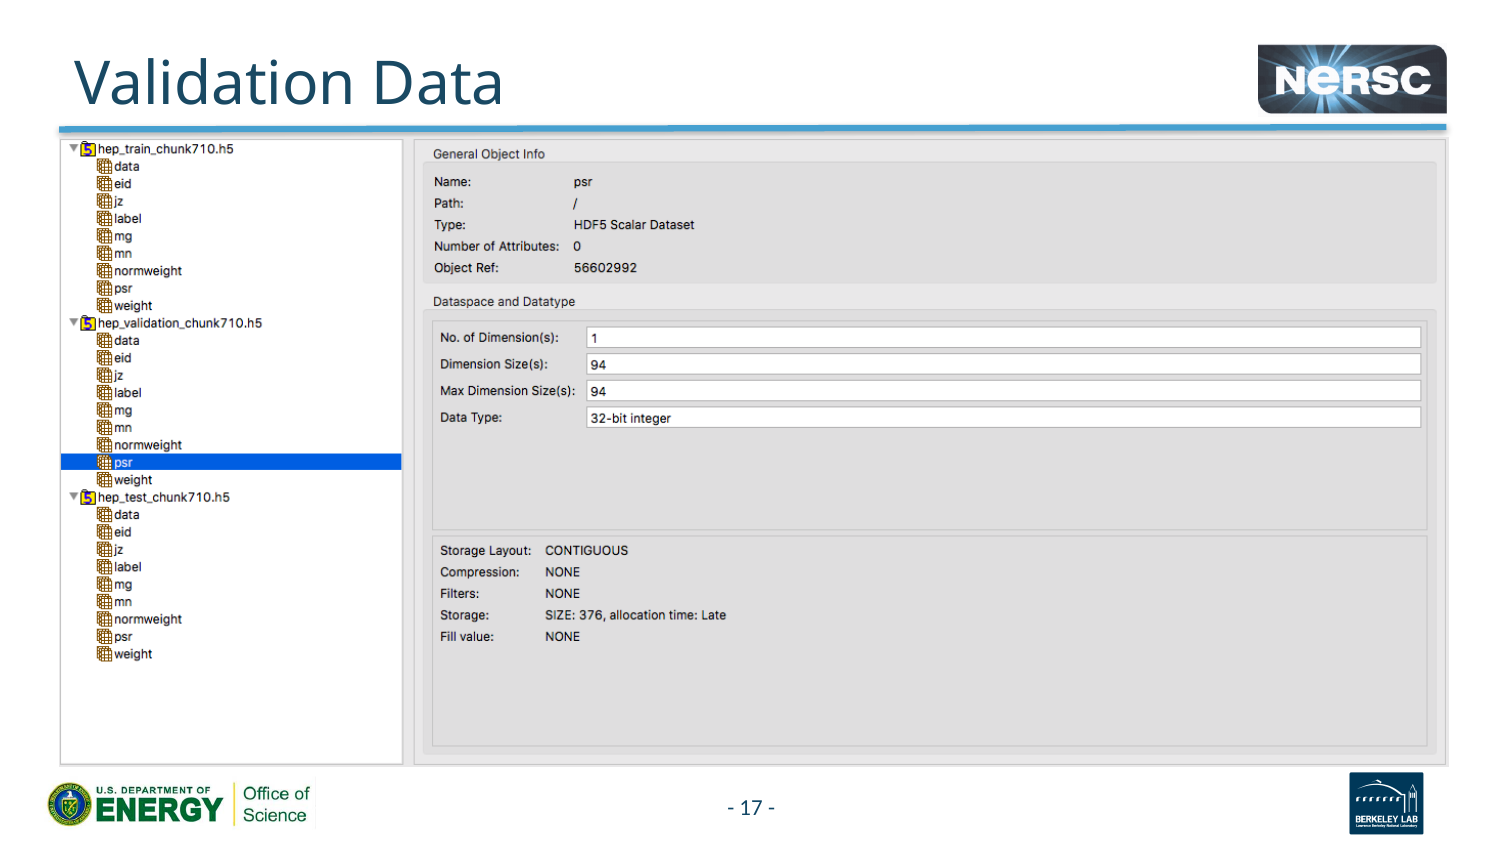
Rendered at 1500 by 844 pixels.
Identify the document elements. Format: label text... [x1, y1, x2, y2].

slide_number 17 [675, 783, 828, 829]
picture [1349, 772, 1424, 835]
picture [58, 137, 1449, 767]
picture [1258, 43, 1447, 117]
picture [40, 772, 316, 835]
title Validation Data [59, 22, 1178, 117]
